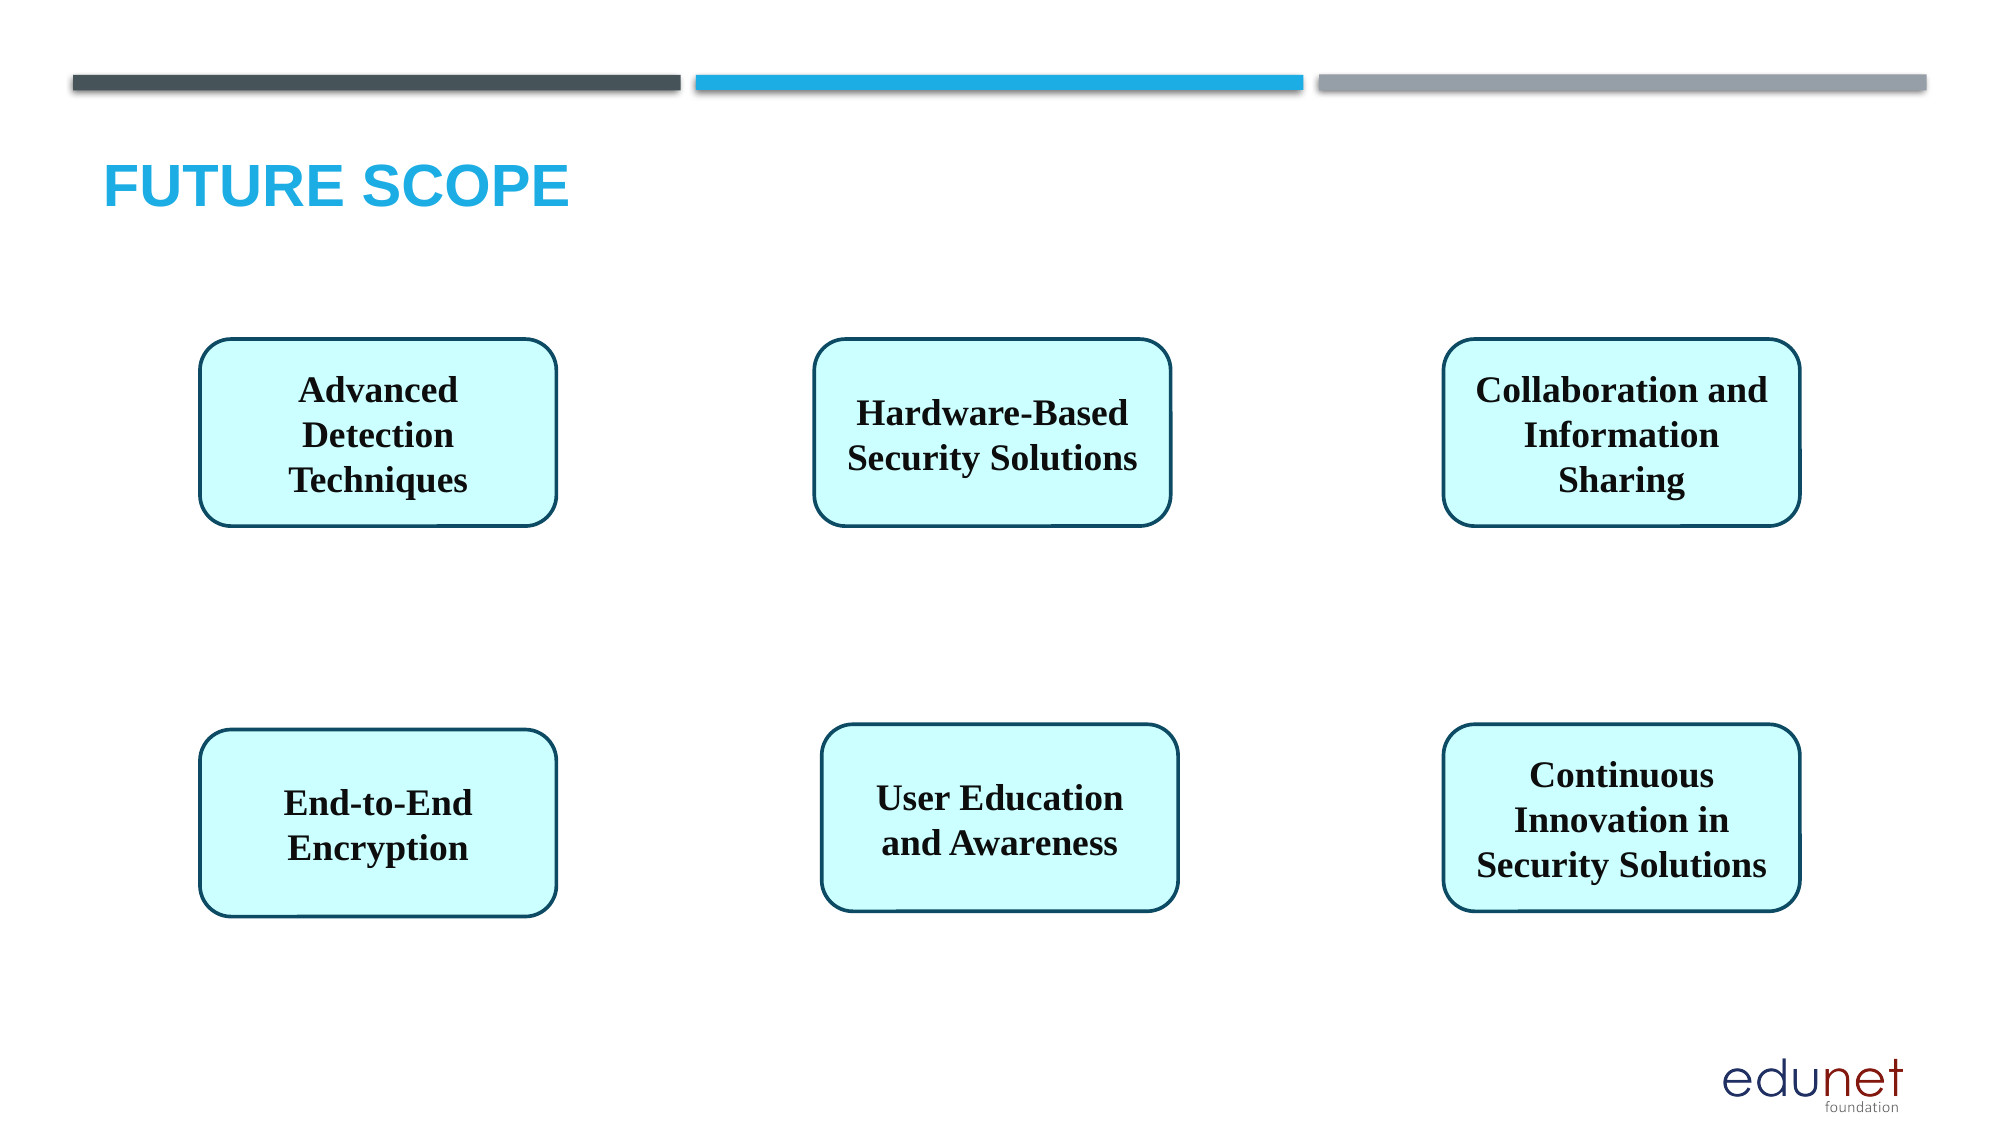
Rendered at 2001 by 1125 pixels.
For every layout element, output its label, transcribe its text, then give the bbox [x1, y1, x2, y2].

text_box Future scope [87, 138, 1898, 226]
text_box Hardware-Based Security Solutions [812, 337, 1173, 528]
picture [1719, 1056, 1905, 1116]
text_box Advanced Detection Techniques [198, 337, 559, 528]
text_box Continuous Innovation in Security Solutions [1441, 722, 1802, 914]
text_box Collaboration and Information Sharing [1441, 337, 1802, 528]
text_box User Education and Awareness [819, 722, 1180, 914]
text_box End-to-End Encryption [198, 727, 559, 919]
